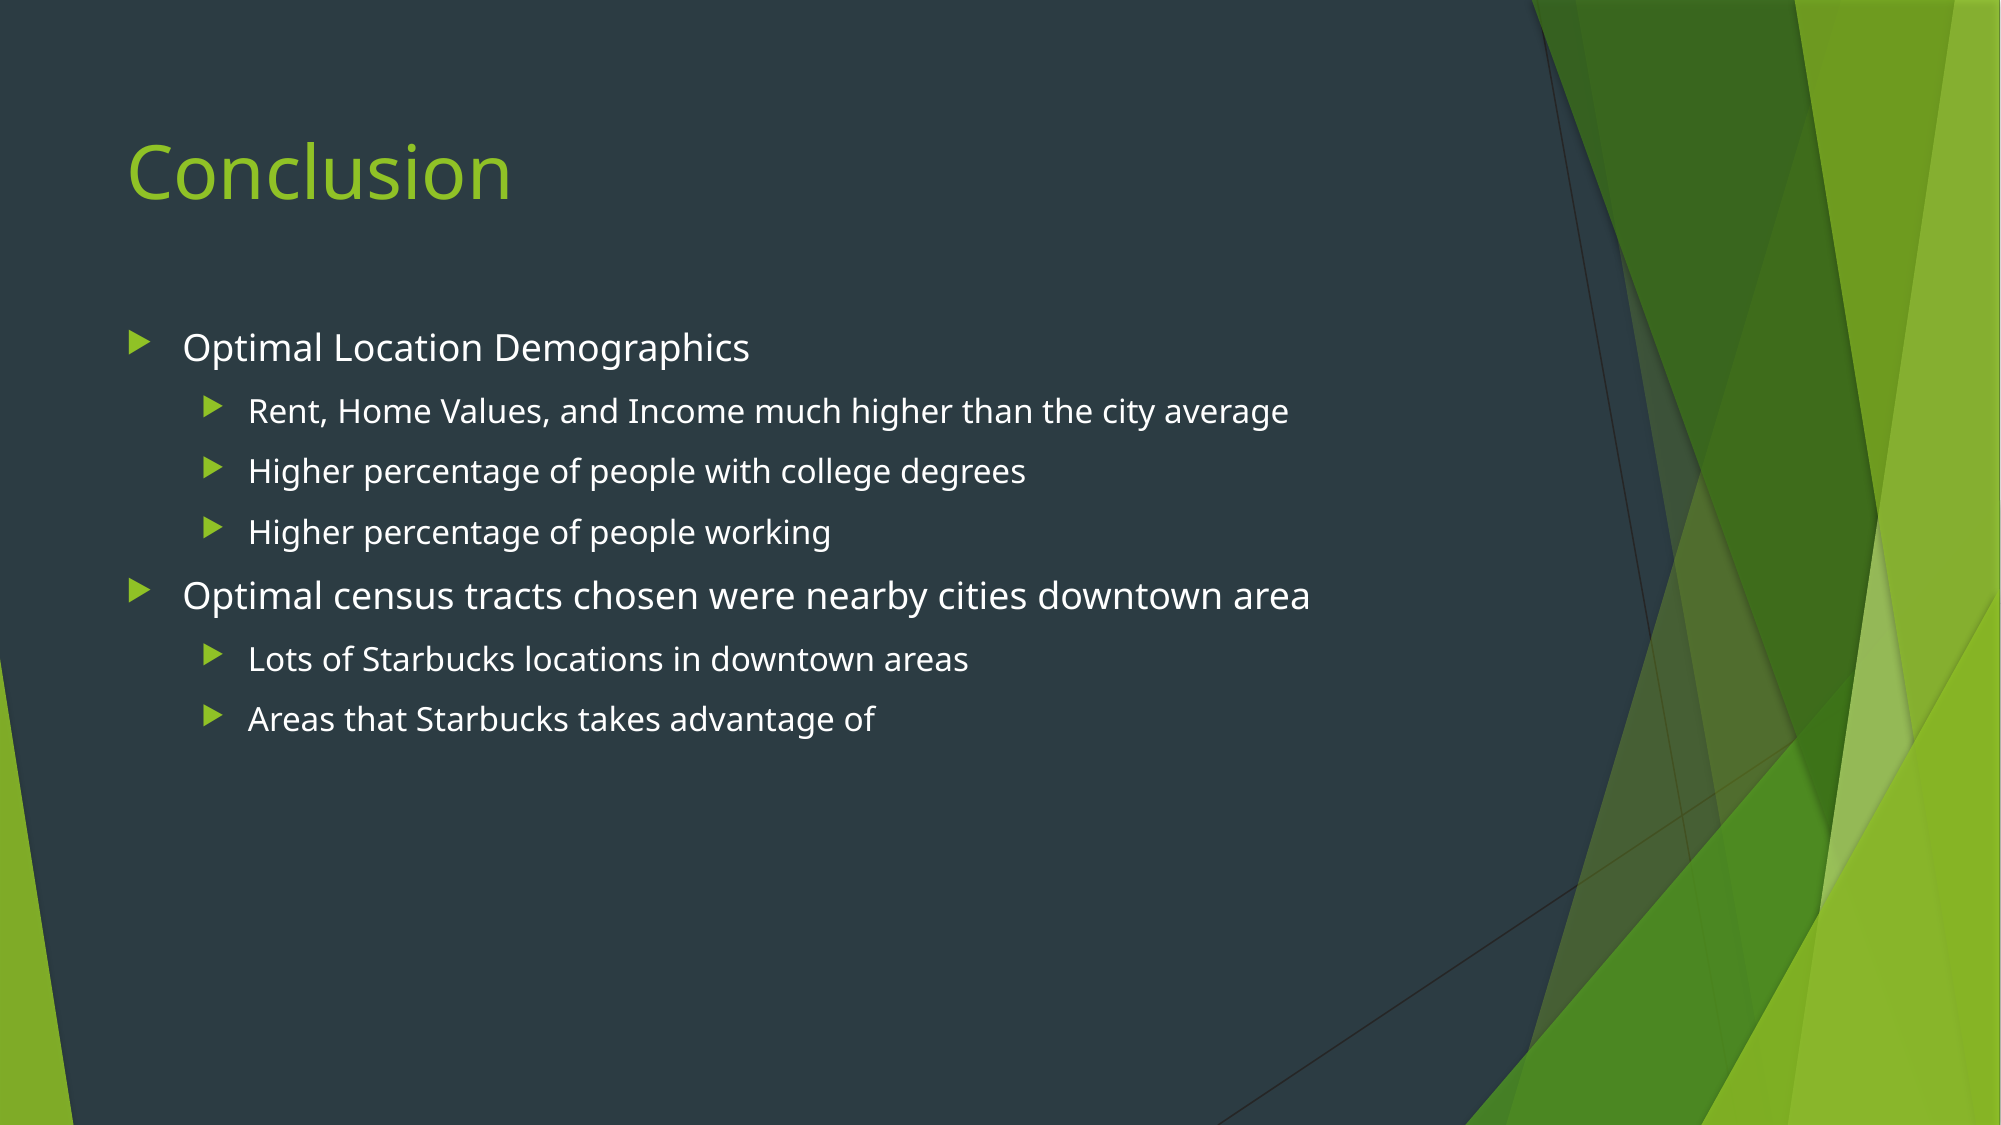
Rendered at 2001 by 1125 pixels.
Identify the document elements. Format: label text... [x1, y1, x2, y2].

list Optimal Location Demographics Rent, Home Values, and Income much higher than the city average Higher percentage of people with college degrees Higher percentage of people working Optimal census tracts chosen were nearby cities downtown area Lots of Starbucks locations in downtown areas Areas that Starbucks takes advantage of [111, 316, 1522, 991]
title Conclusion [111, 99, 1522, 316]
